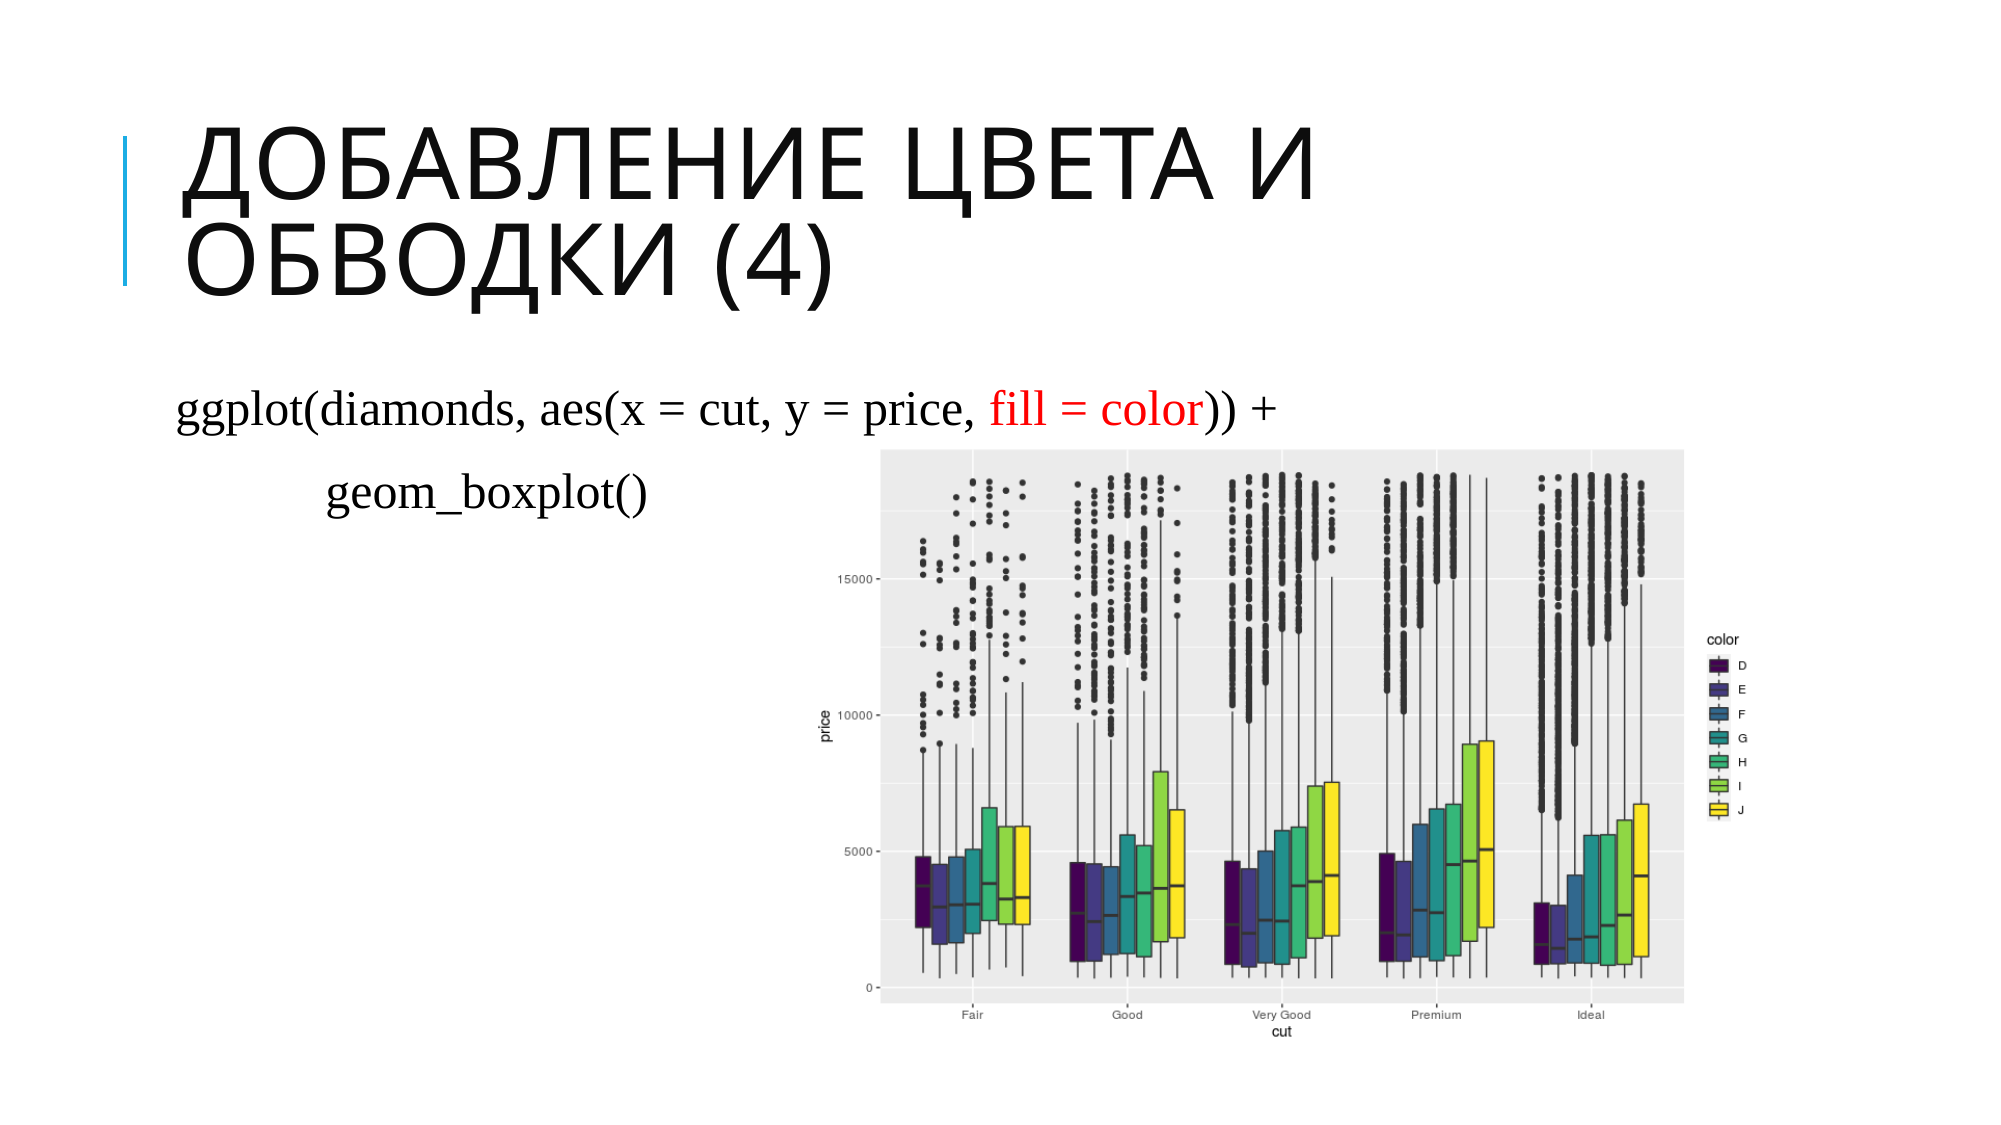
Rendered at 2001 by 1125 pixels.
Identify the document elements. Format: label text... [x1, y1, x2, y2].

list ggplot(diamonds, aes(x = cut, y = price, fill = color)) + geom_boxplot() [168, 375, 1763, 1035]
title Добавление цвета и обводки (4) [168, 96, 1763, 342]
picture [811, 442, 1763, 1047]
